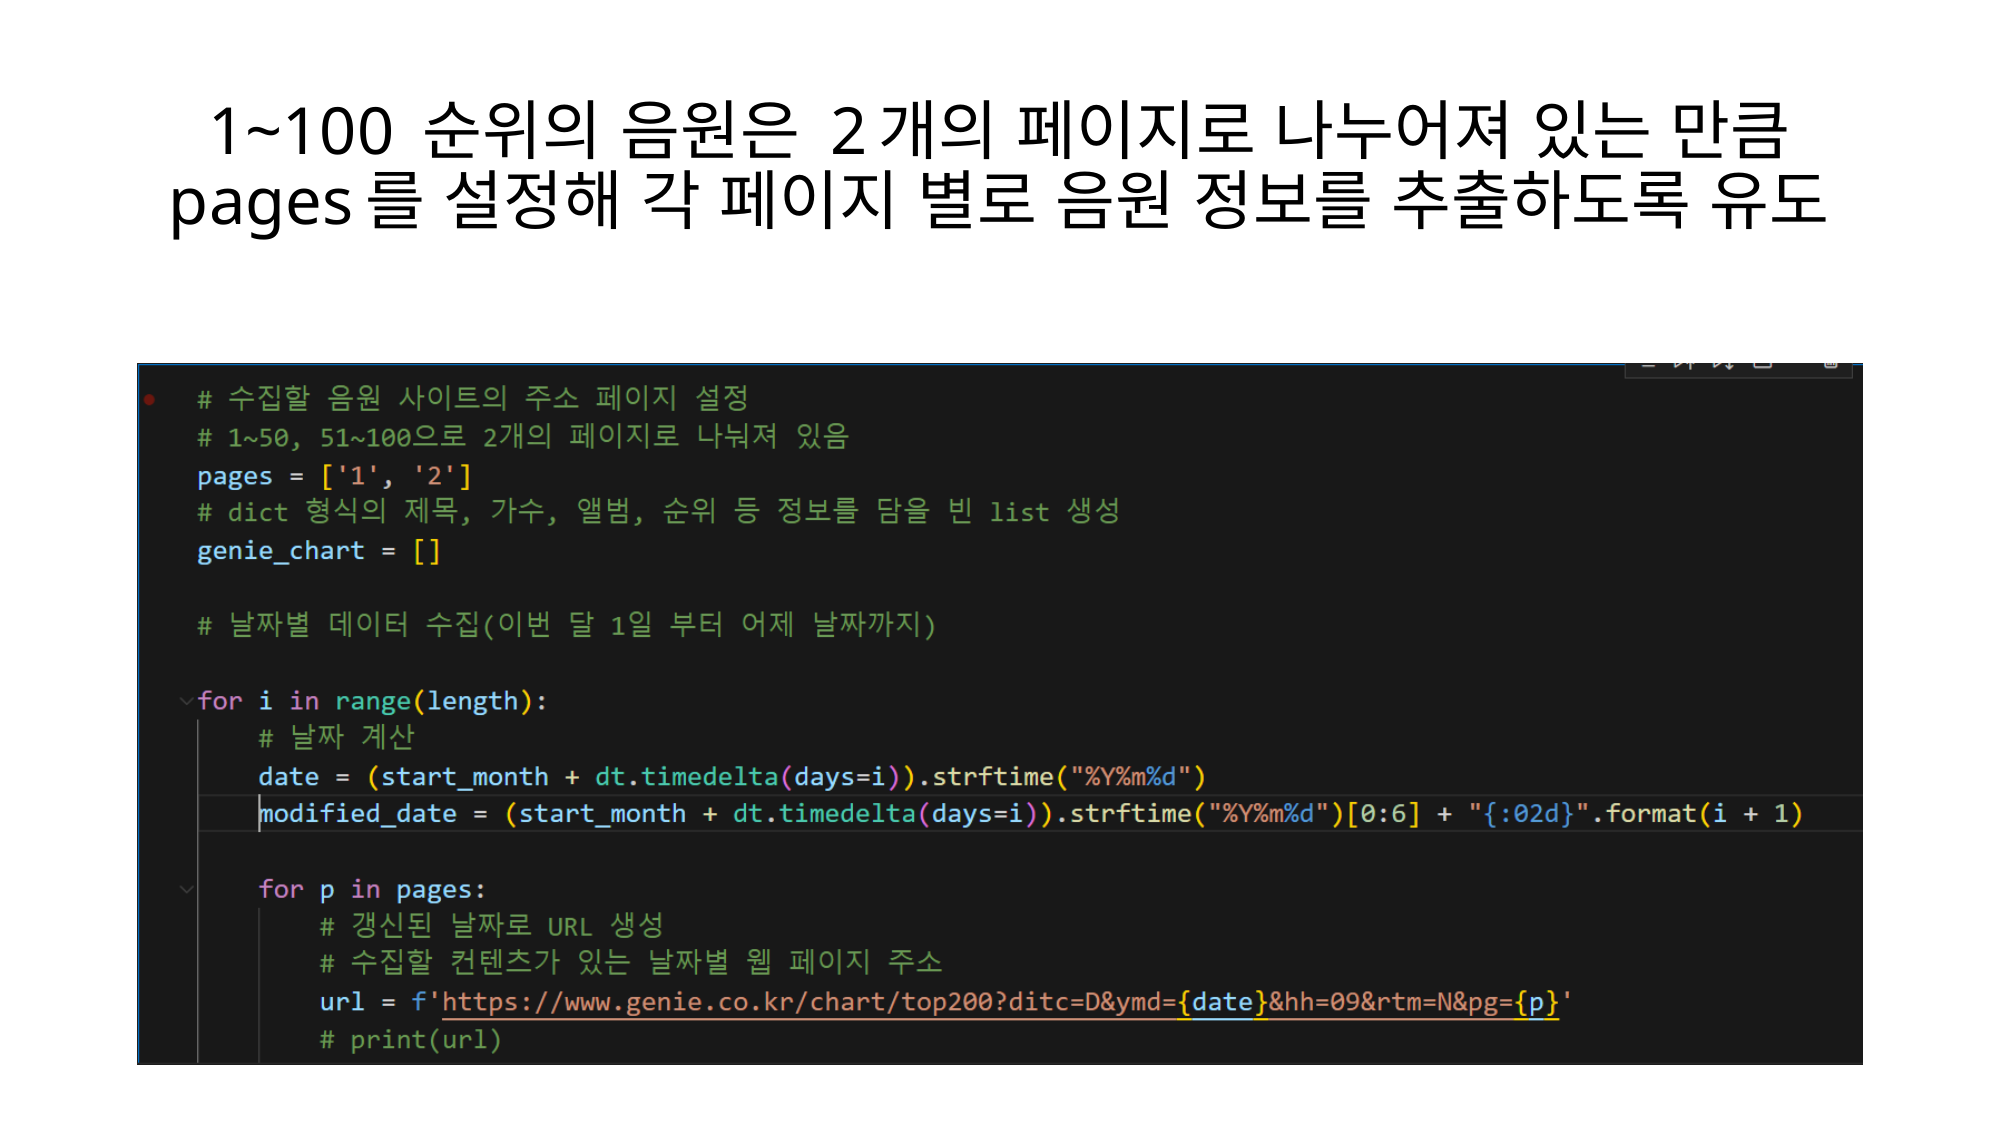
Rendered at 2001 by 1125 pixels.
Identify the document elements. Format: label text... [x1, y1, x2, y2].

title 1~100 순위의 음원은 2개의 페이지로 나누어져 있는 만큼 pages를 설정해 각 페이지 별로 음원 정보를 추출하도록 유도 [137, 59, 1863, 278]
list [137, 363, 1863, 1065]
